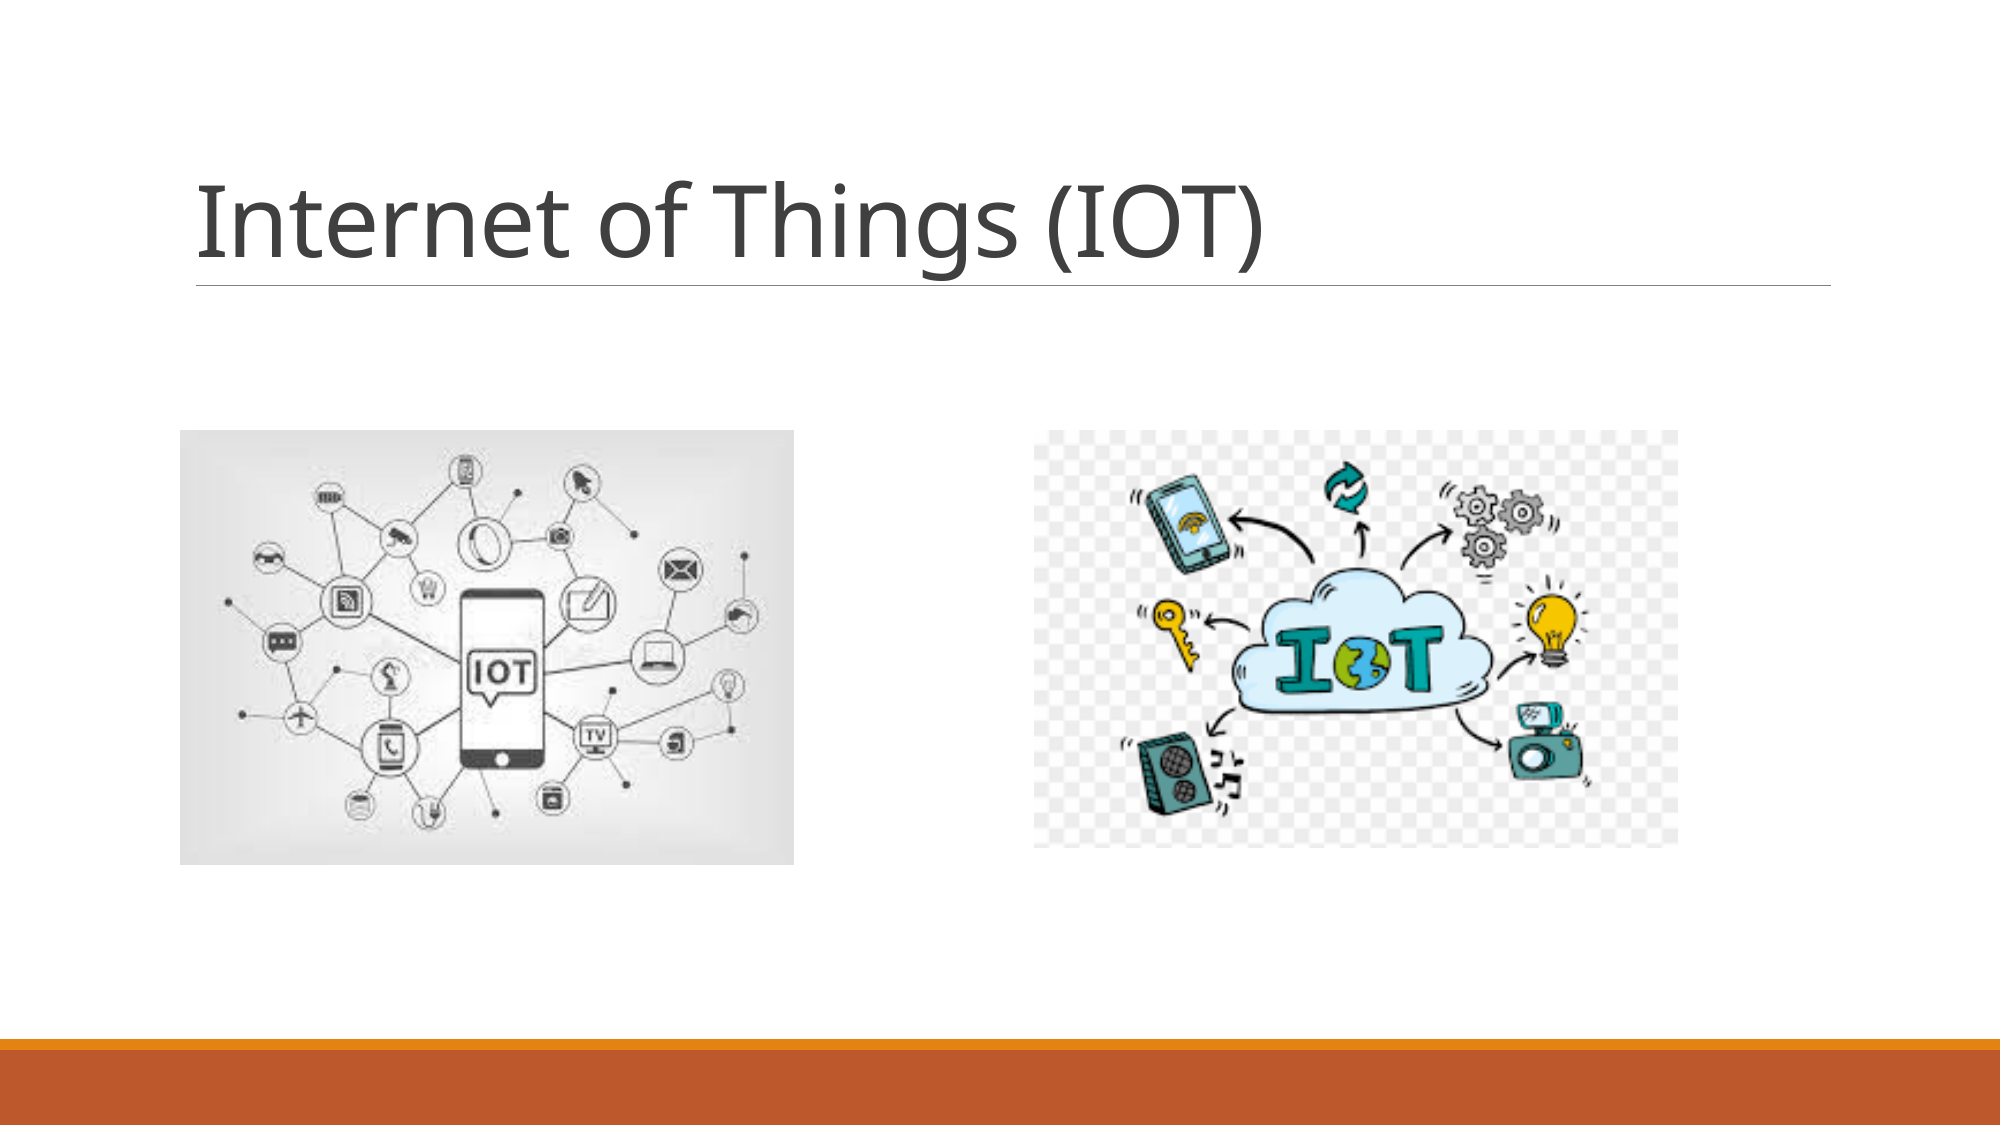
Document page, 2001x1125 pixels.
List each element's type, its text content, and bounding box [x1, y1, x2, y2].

title Internet of Things (IOT) [180, 47, 1830, 285]
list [179, 429, 794, 866]
picture [1033, 429, 1678, 848]
